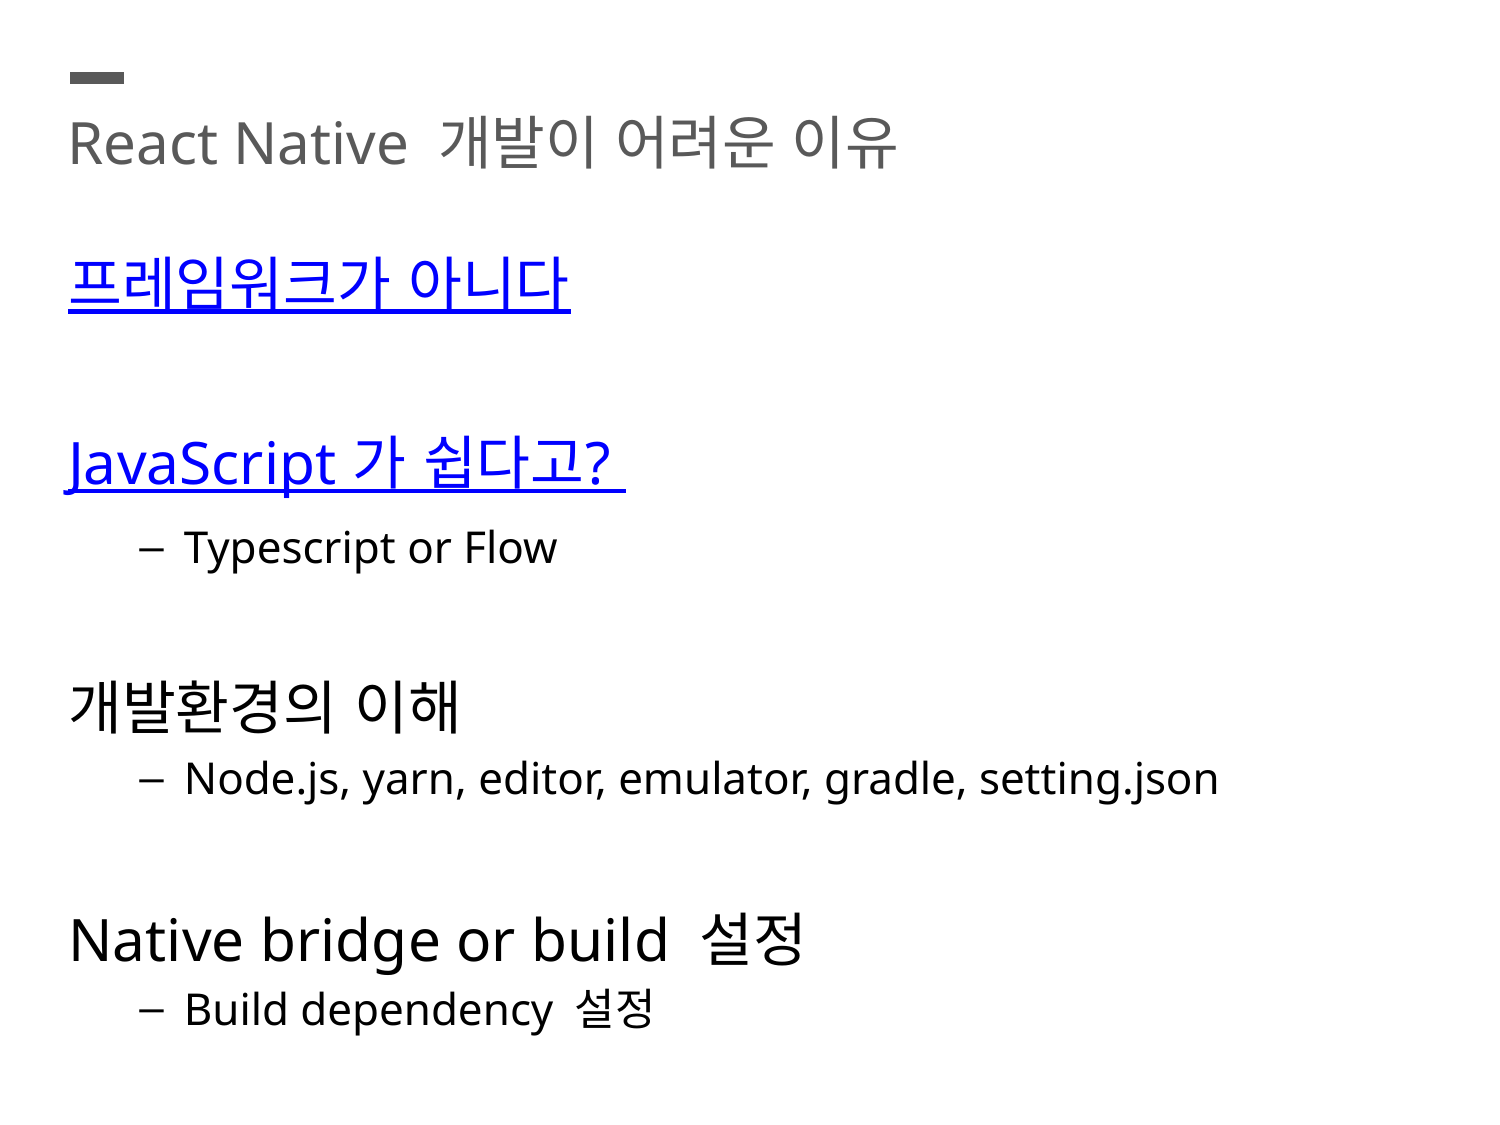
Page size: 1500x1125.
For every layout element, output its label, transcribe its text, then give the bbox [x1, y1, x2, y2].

list 프레임워크가 아니다 JavaScript 가 쉽다고? Typescript or Flow 개발환경의 이해 Node.js, yarn, editor, emulator, gradle, setting.json Native bridge or build 설정 Build dependency 설정 [53, 238, 1461, 1047]
text_box React Native 개발이 어려운 이유 [53, 98, 1022, 184]
